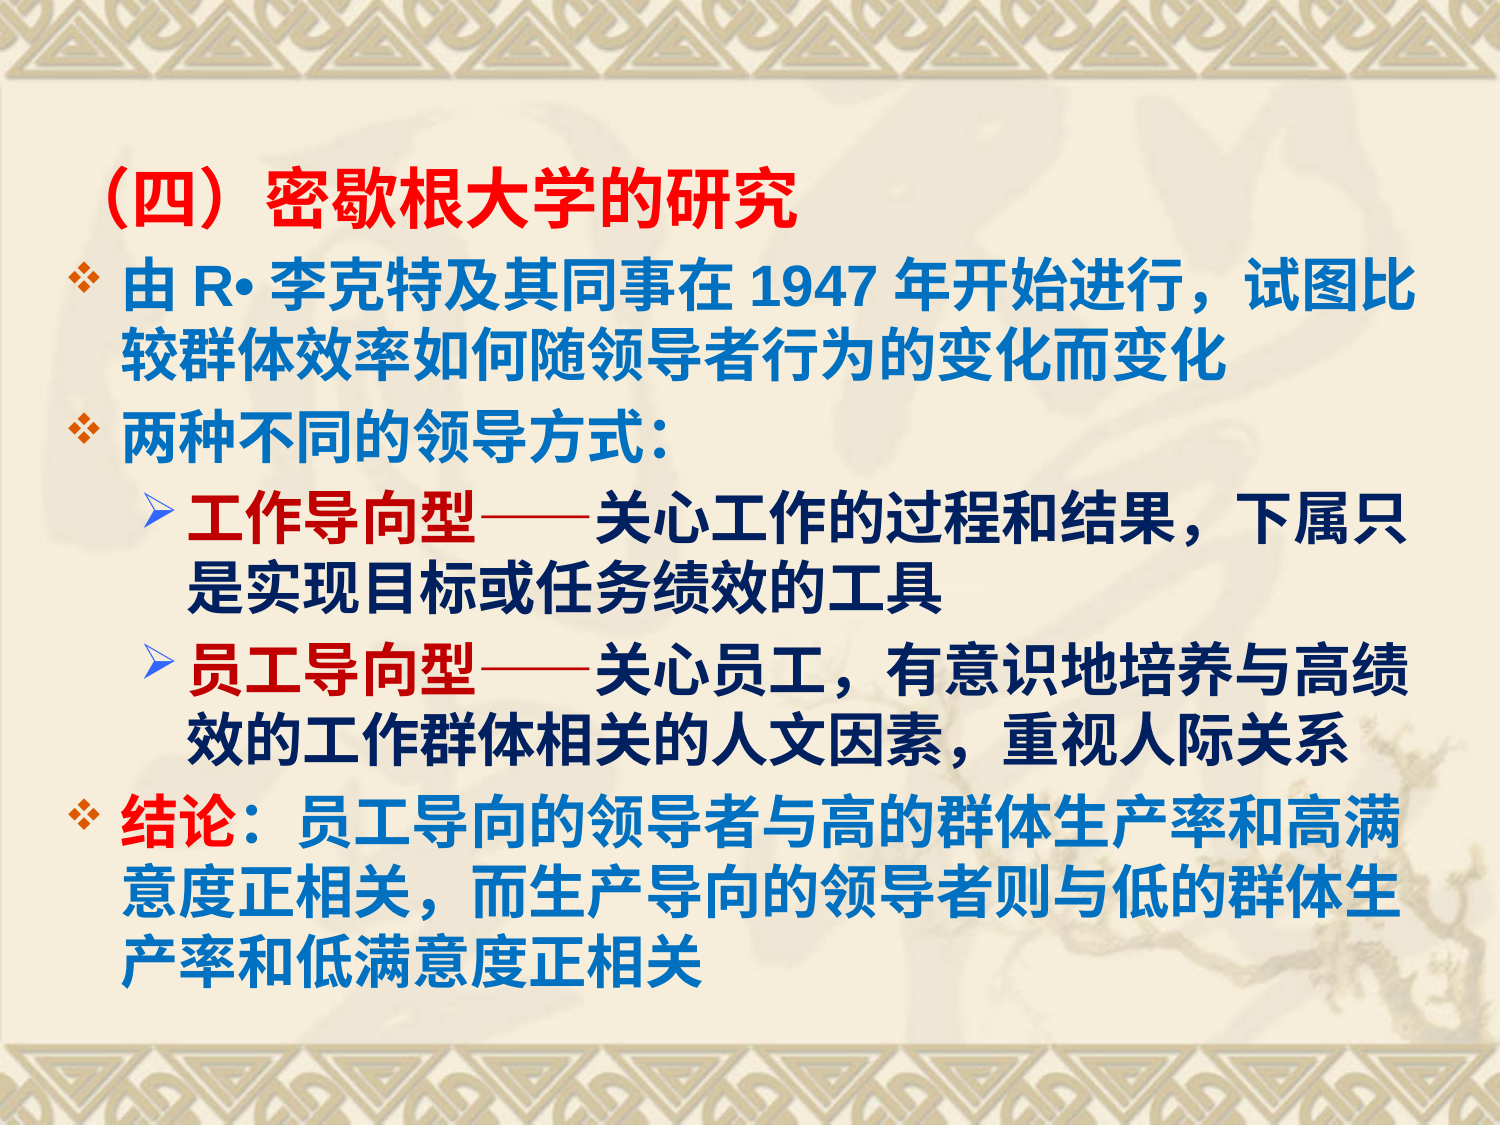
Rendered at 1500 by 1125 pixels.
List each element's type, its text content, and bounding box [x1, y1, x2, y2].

list （四）密歇根大学的研究 由R•李克特及其同事在1947年开始进行，试图比较群体效率如何随领导者行为的变化而变化 两种不同的领导方式： 工作导向型——关心工作的过程和结果，下属只是实现目标或任务绩效的工具 员工导向型——关心员工，有意识地培养与高绩效的工作群体相关的人文因素，重视人际关系 结论：员工导向的领导者与高的群体生产率和高满意度正相关，而生产导向的领导者则与低的群体生产率和低满意度正相关 [49, 148, 1451, 1001]
picture [0, 0, 1500, 1125]
